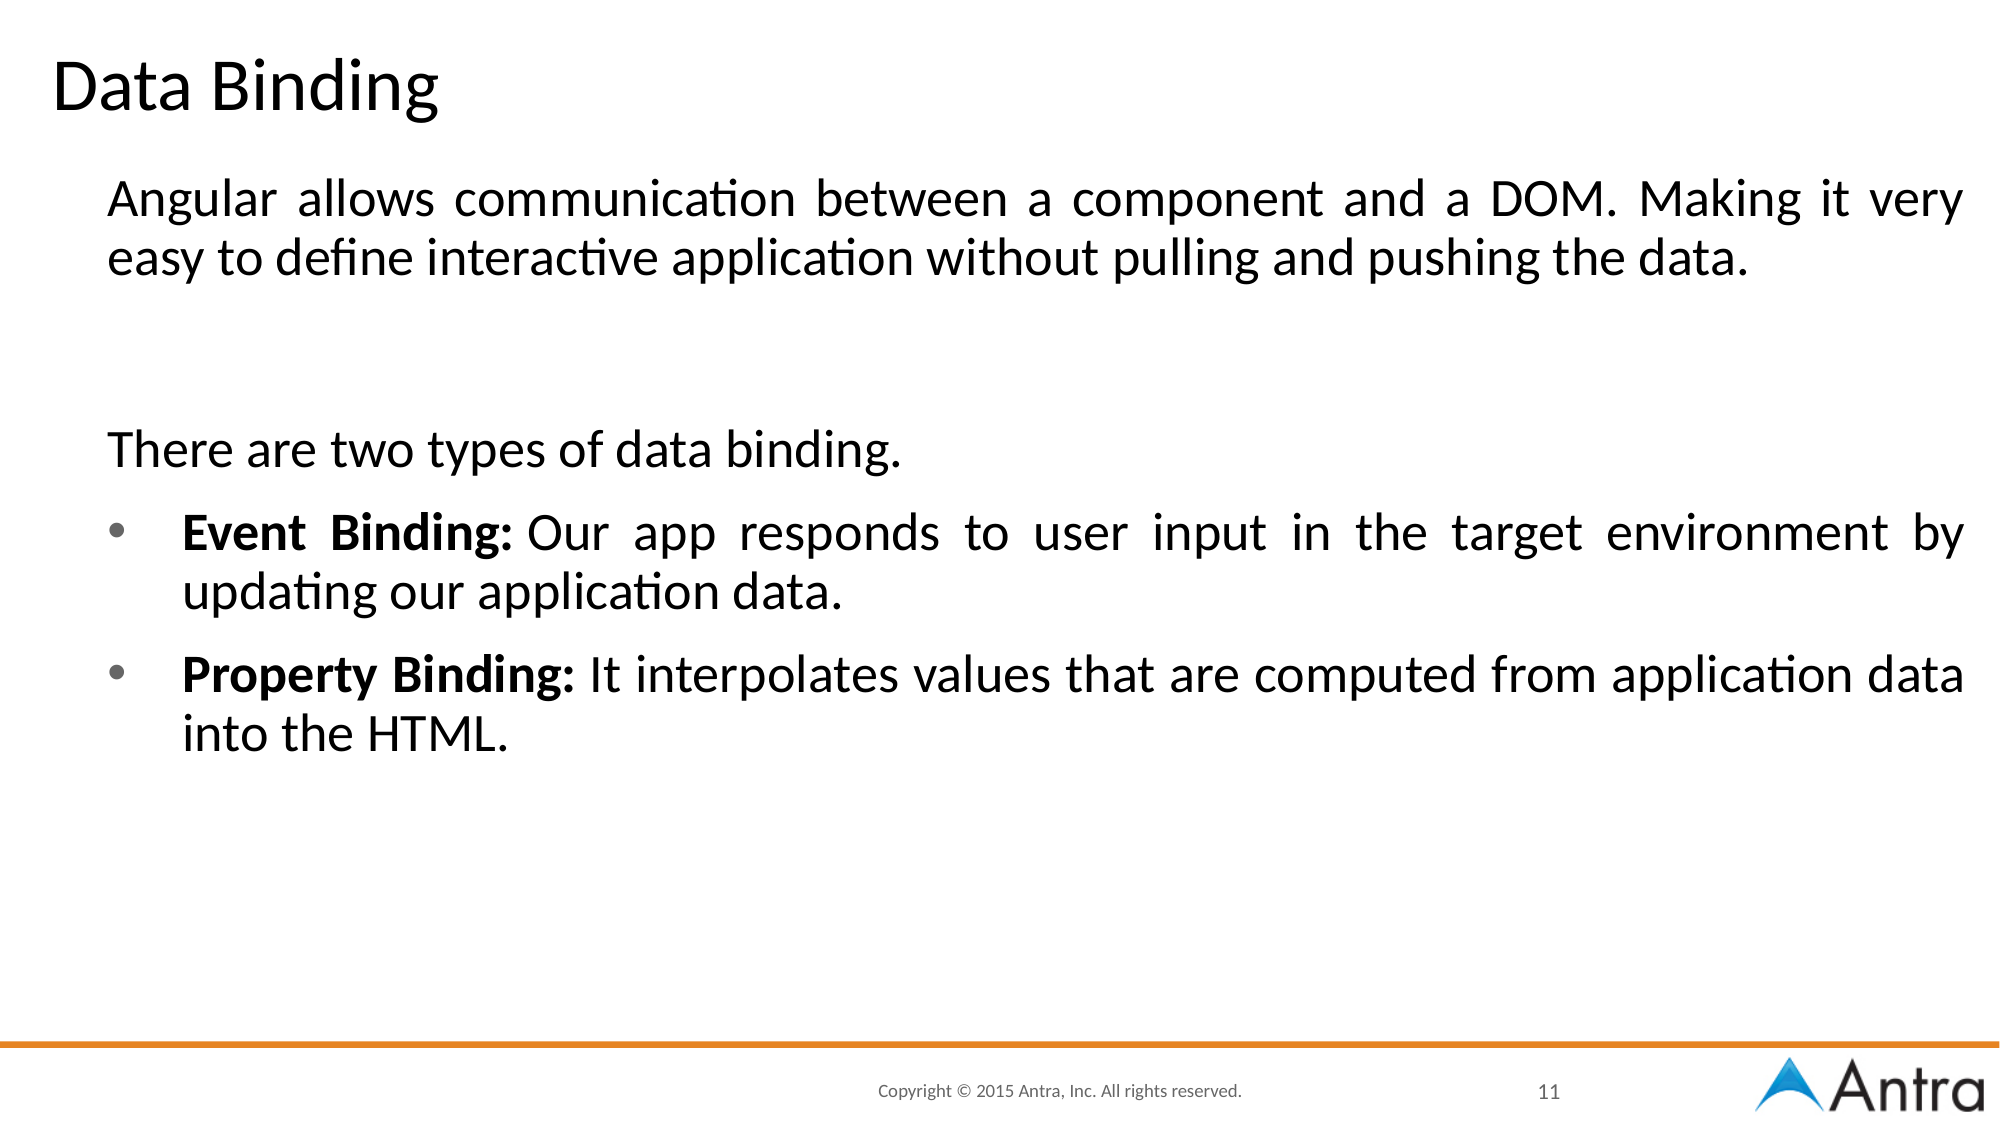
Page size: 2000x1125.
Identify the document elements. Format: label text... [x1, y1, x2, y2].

list Angular allows communication between a component and a DOM. Making it very easy to define interactive application without pulling and pushing the data. There are two types of data binding. Event Binding: Our app responds to user input in the target environment by updating our application data. Property Binding: It interpolates values that are computed from application data into the HTML. [107, 170, 1968, 820]
slide_number 11 [1498, 1075, 1561, 1106]
title Data Binding [52, 62, 1878, 125]
picture [1744, 1048, 1994, 1122]
